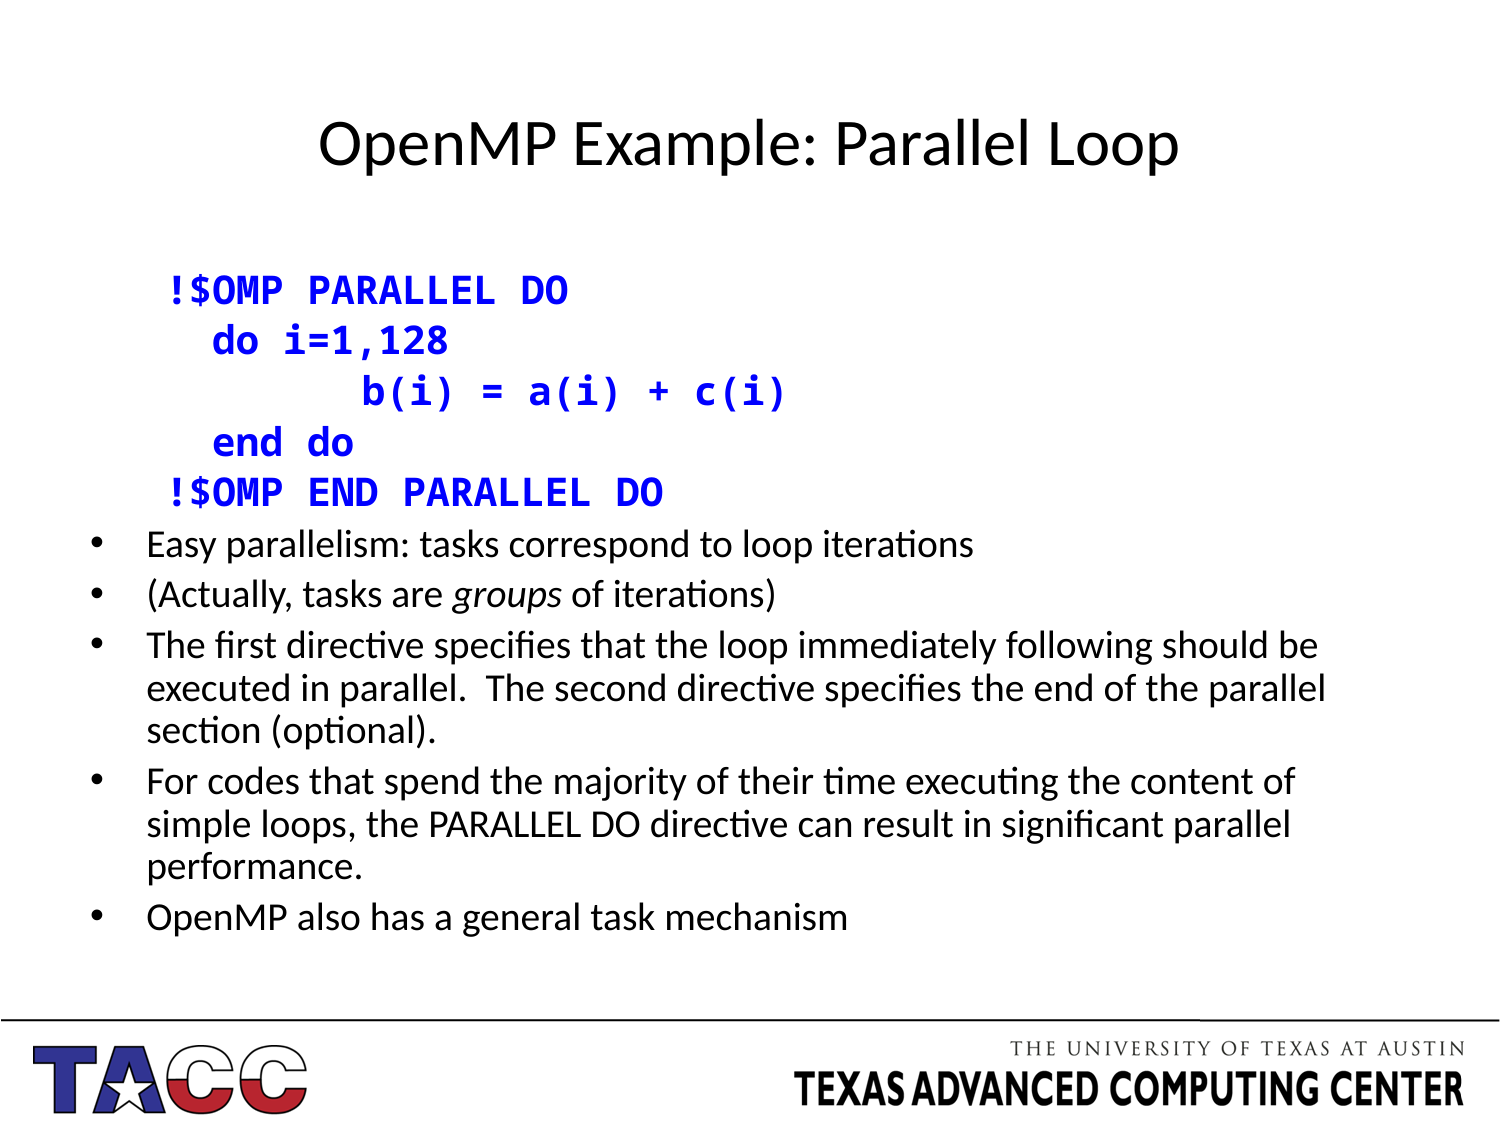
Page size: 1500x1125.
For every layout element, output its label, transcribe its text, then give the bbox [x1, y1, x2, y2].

picture [0, 1018, 1500, 1125]
title OpenMP Example: Parallel Loop [75, 45, 1425, 233]
list !$OMP PARALLEL DO do i=1,128 b(i) = a(i) + c(i) end do !$OMP END PARALLEL DO Easy parallelism: tasks correspond to loop iterations (Actually, tasks are groups of iterations) The first directive specifies that the loop immediately following should be executed in parallel. The second directive specifies the end of the parallel section (optional). For codes that spend the majority of their time executing the content of simple loops, the PARALLEL DO directive can result in significant parallel performance. OpenMP also has a general task mechanism [75, 262, 1425, 1005]
